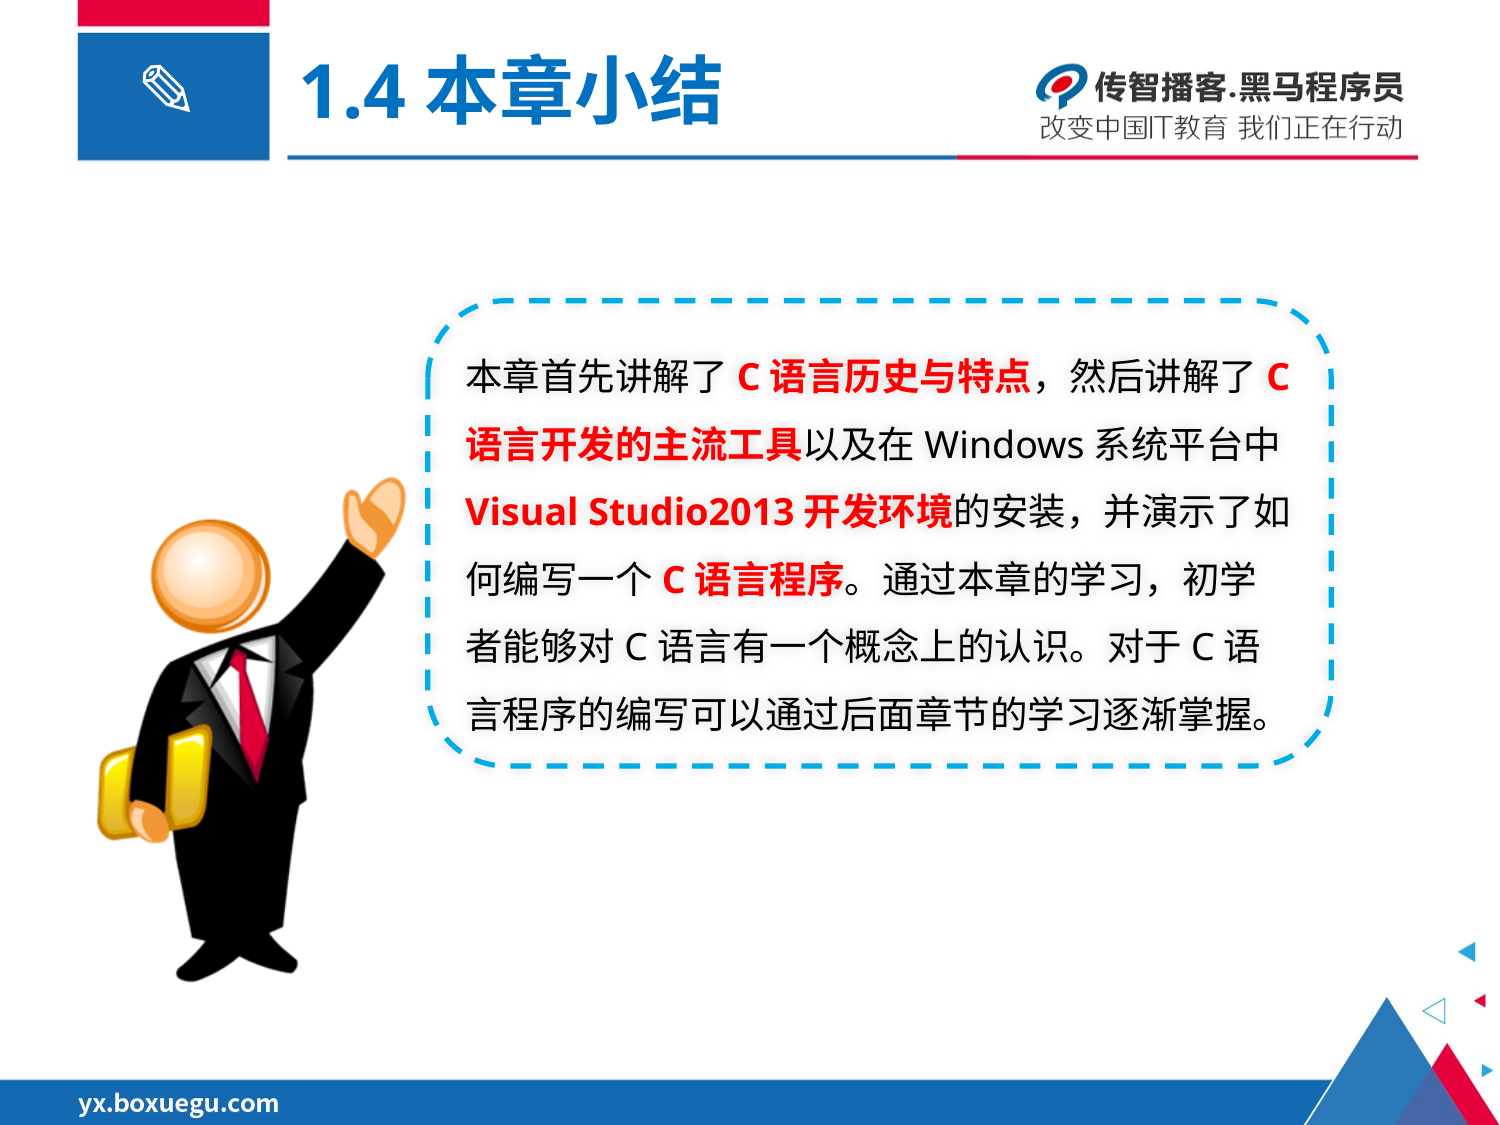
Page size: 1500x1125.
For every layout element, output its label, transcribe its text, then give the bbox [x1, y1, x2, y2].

picture [0, 0, 1500, 1125]
text_box 1.4本章小结 [284, 25, 1129, 152]
text_box 本章首先讲解了C语言历史与特点，然后讲解了C语言开发的主流工具以及在Windows系统平台中Visual Studio2013开发环境的安装，并演示了如何编写一个C语言程序。通过本章的学习，初学者能够对C语言有一个概念上的认识。对于C语言程序的编写可以通过后面章节的学习逐渐掌握。 [427, 300, 1332, 766]
